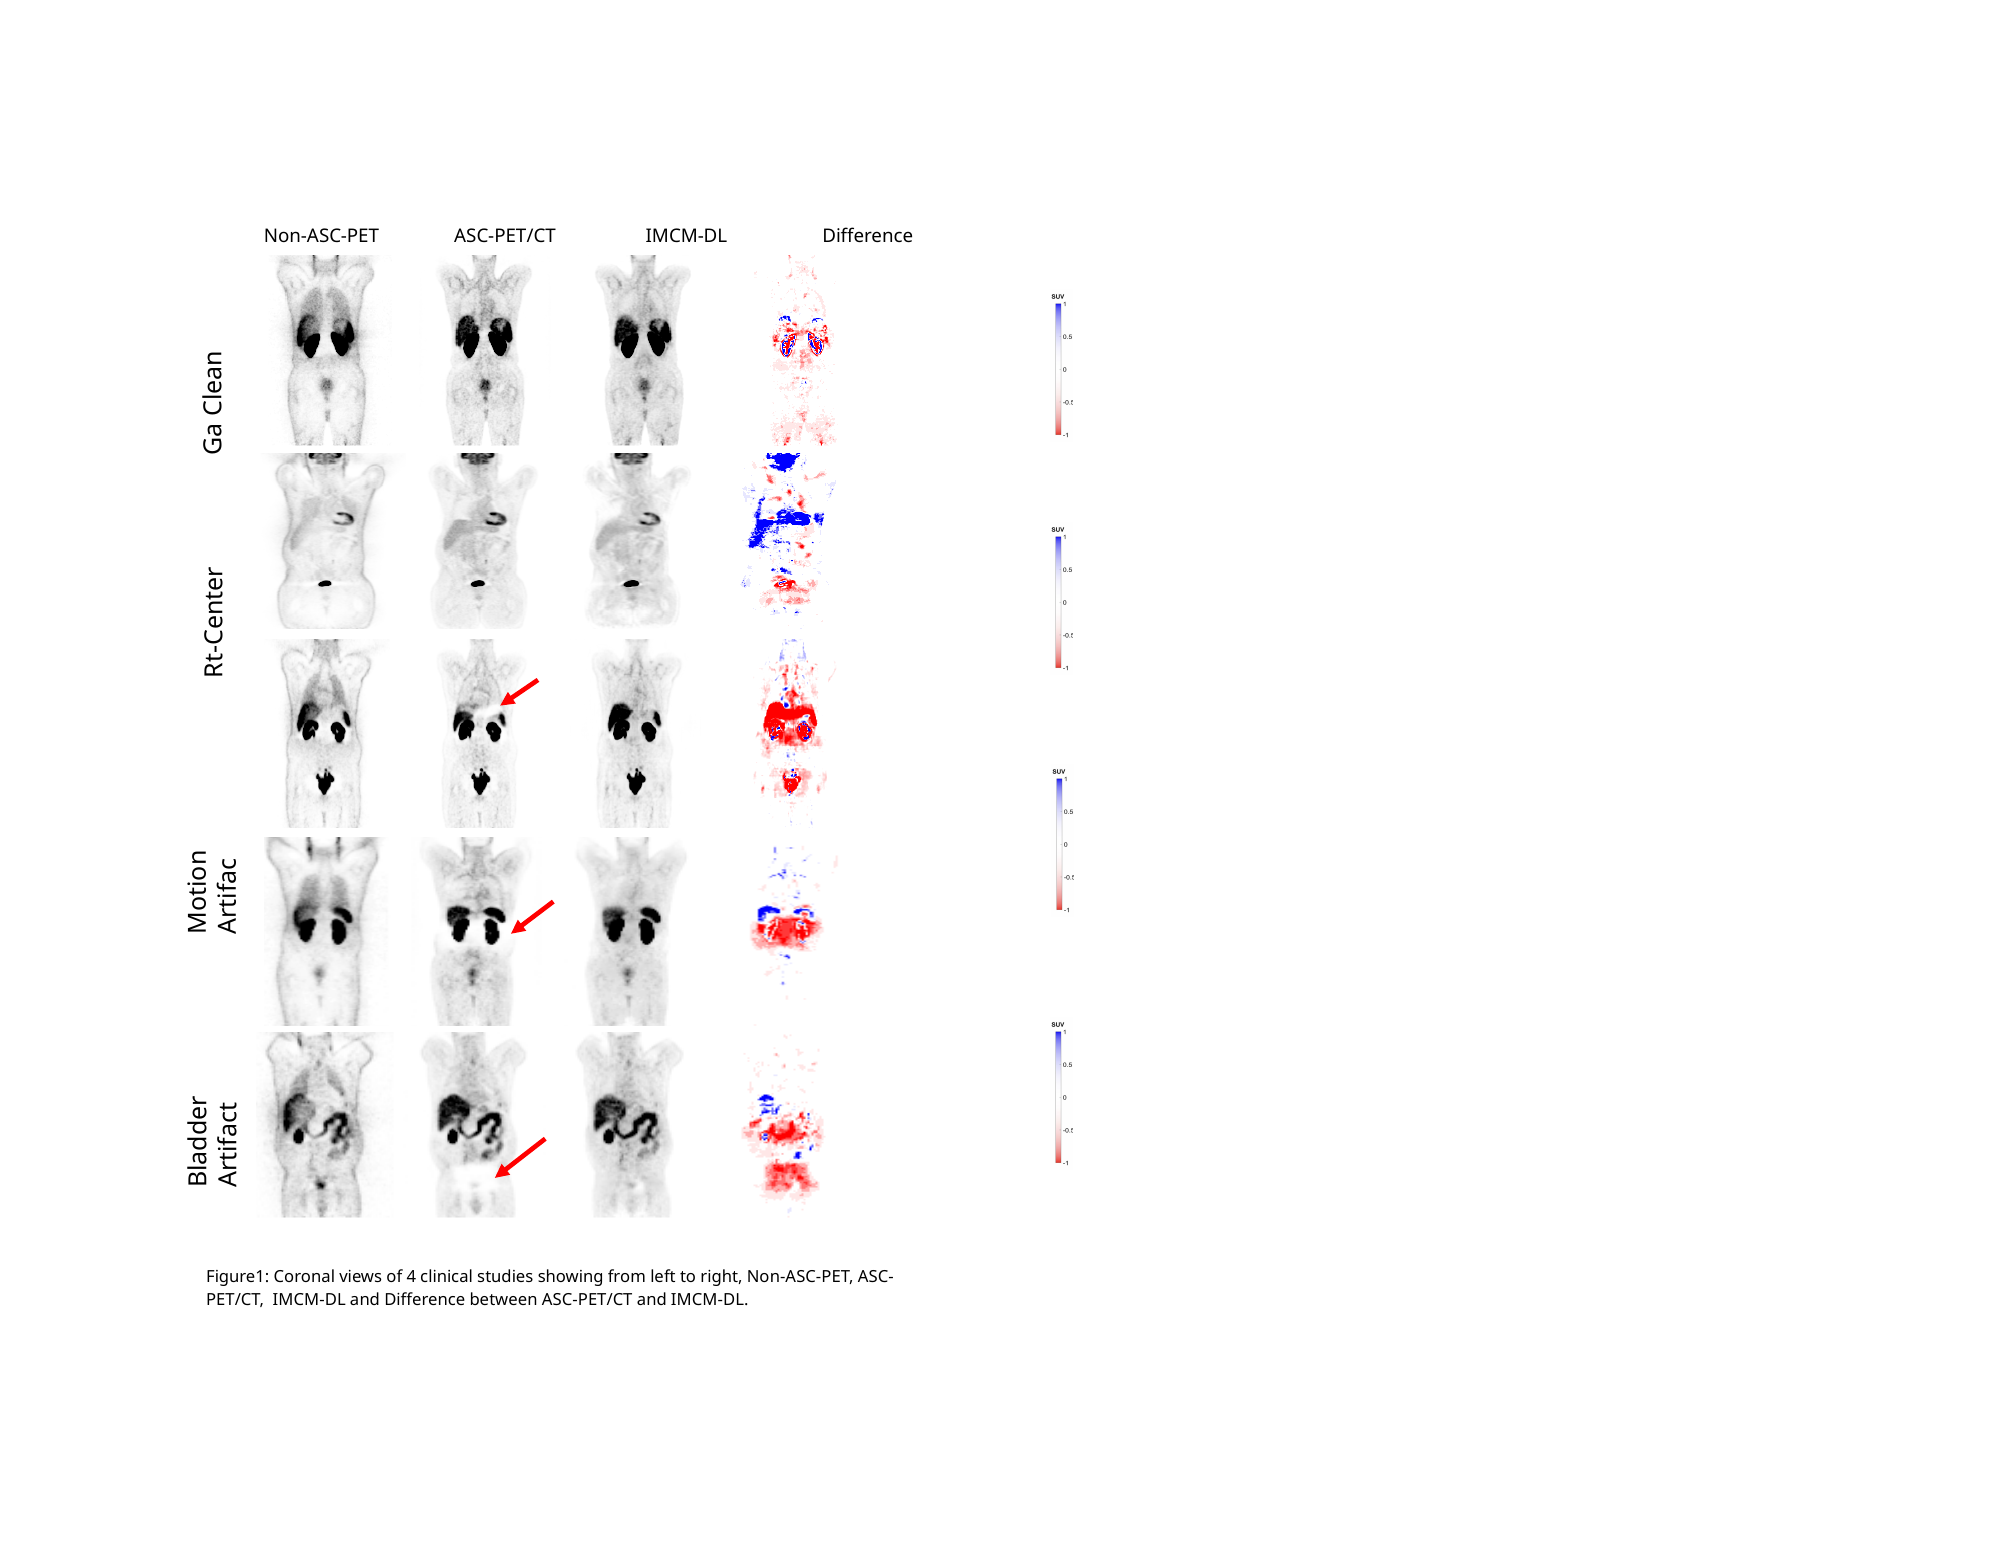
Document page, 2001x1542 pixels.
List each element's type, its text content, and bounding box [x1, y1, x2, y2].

text_box Motion Artifac [173, 787, 249, 950]
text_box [494, 1138, 546, 1179]
text_box Bladder Artifact [173, 1041, 249, 1203]
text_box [510, 901, 554, 935]
picture [1049, 288, 1073, 442]
table_header Non-ASC-PET ASC-PET/CT IMCM-DL Difference [253, 217, 1363, 254]
picture [1050, 1017, 1074, 1171]
picture [263, 837, 843, 1026]
text_box Ga Clean [189, 308, 234, 470]
picture [1050, 522, 1074, 676]
text_box Rt-Center [189, 531, 235, 693]
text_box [499, 679, 539, 707]
picture [259, 255, 884, 828]
table_header Figure1: Coronal views of 4 clinical studies showing from left to right, Non-ASC-PET, ASC-PET/CT, IMCM-DL and Difference between ASC-PET/CT and IMCM-DL. [195, 1259, 913, 1316]
picture [1050, 763, 1074, 917]
picture [255, 1031, 851, 1221]
